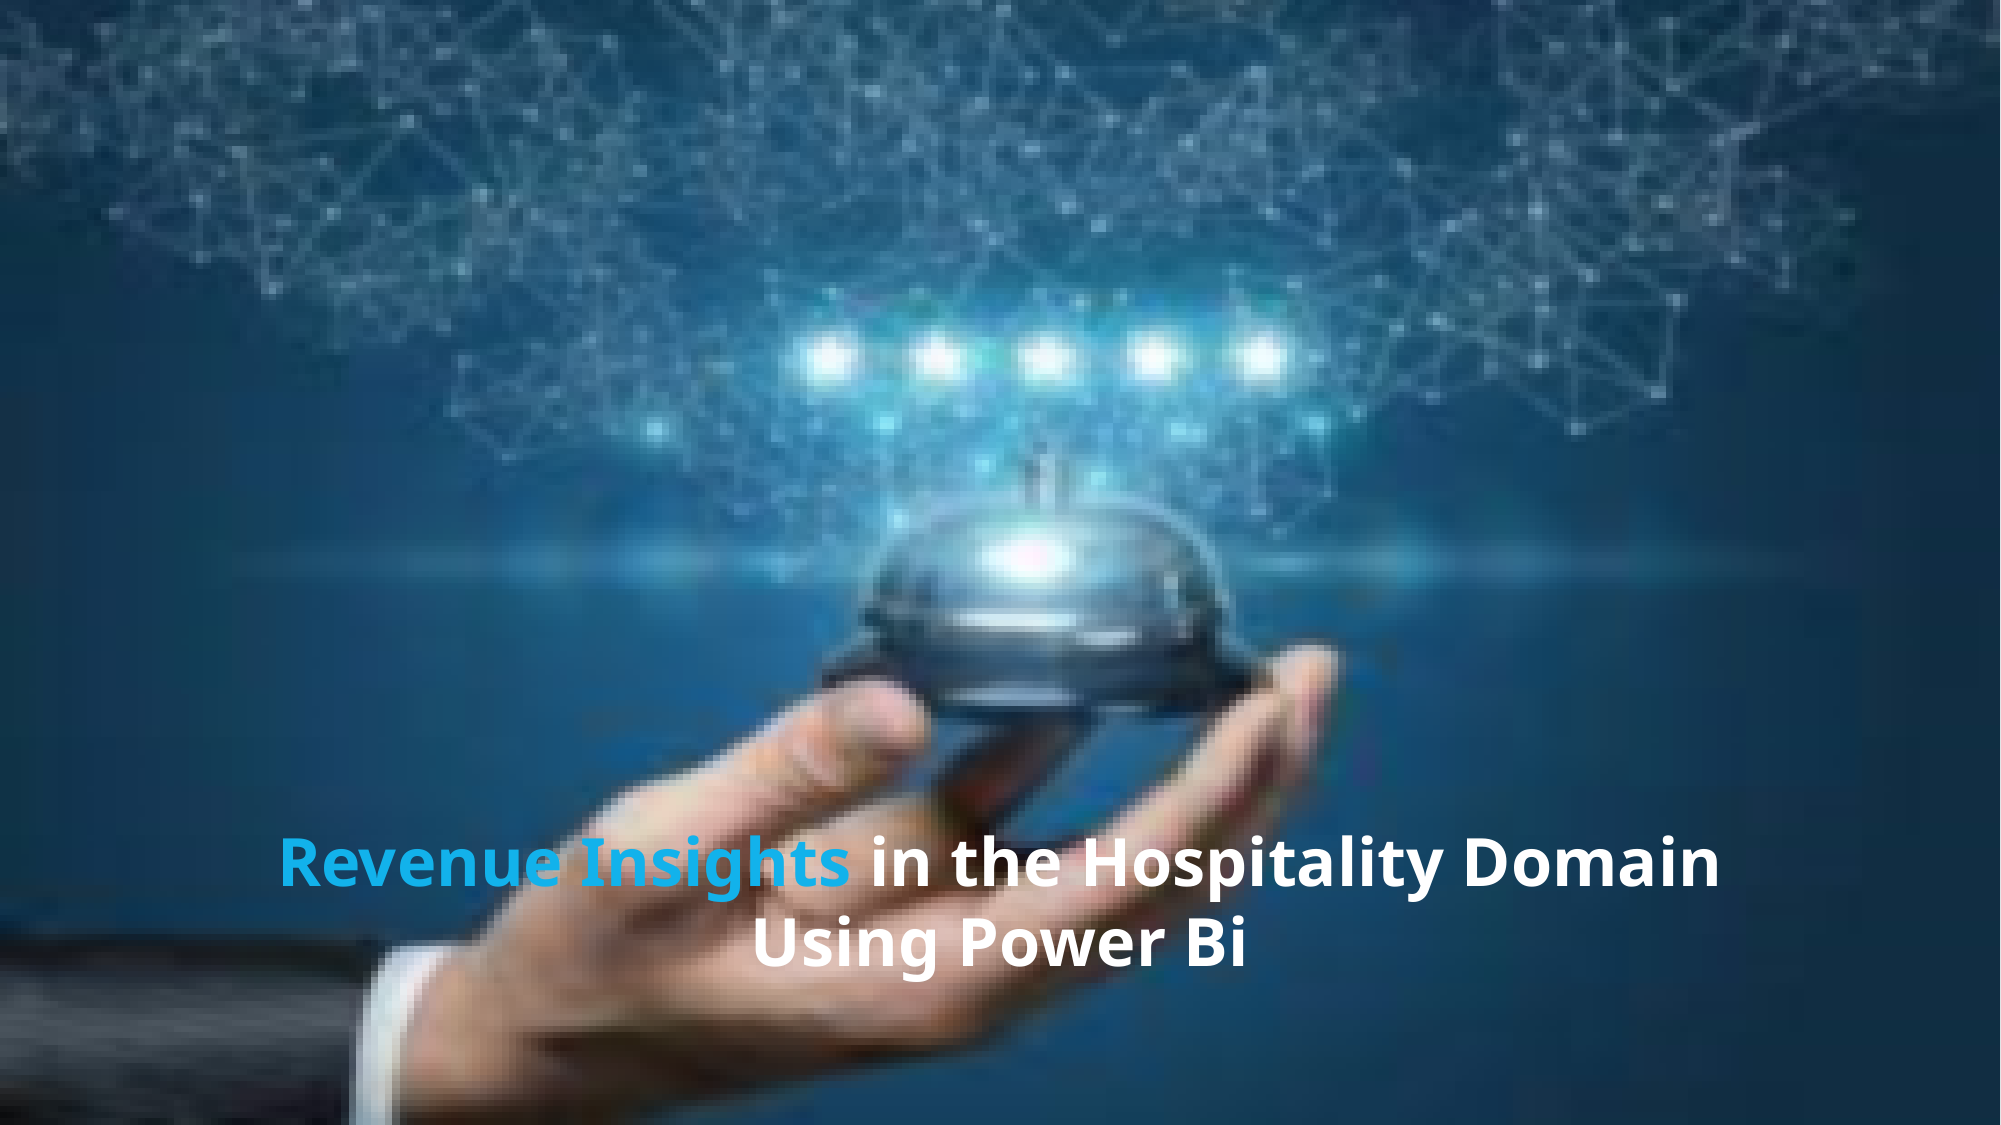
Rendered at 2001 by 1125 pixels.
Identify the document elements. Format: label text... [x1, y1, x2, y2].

title Revenue Insights in the Hospitality Domain Using Power Bi [171, 812, 1829, 1025]
picture [0, 0, 2001, 1125]
